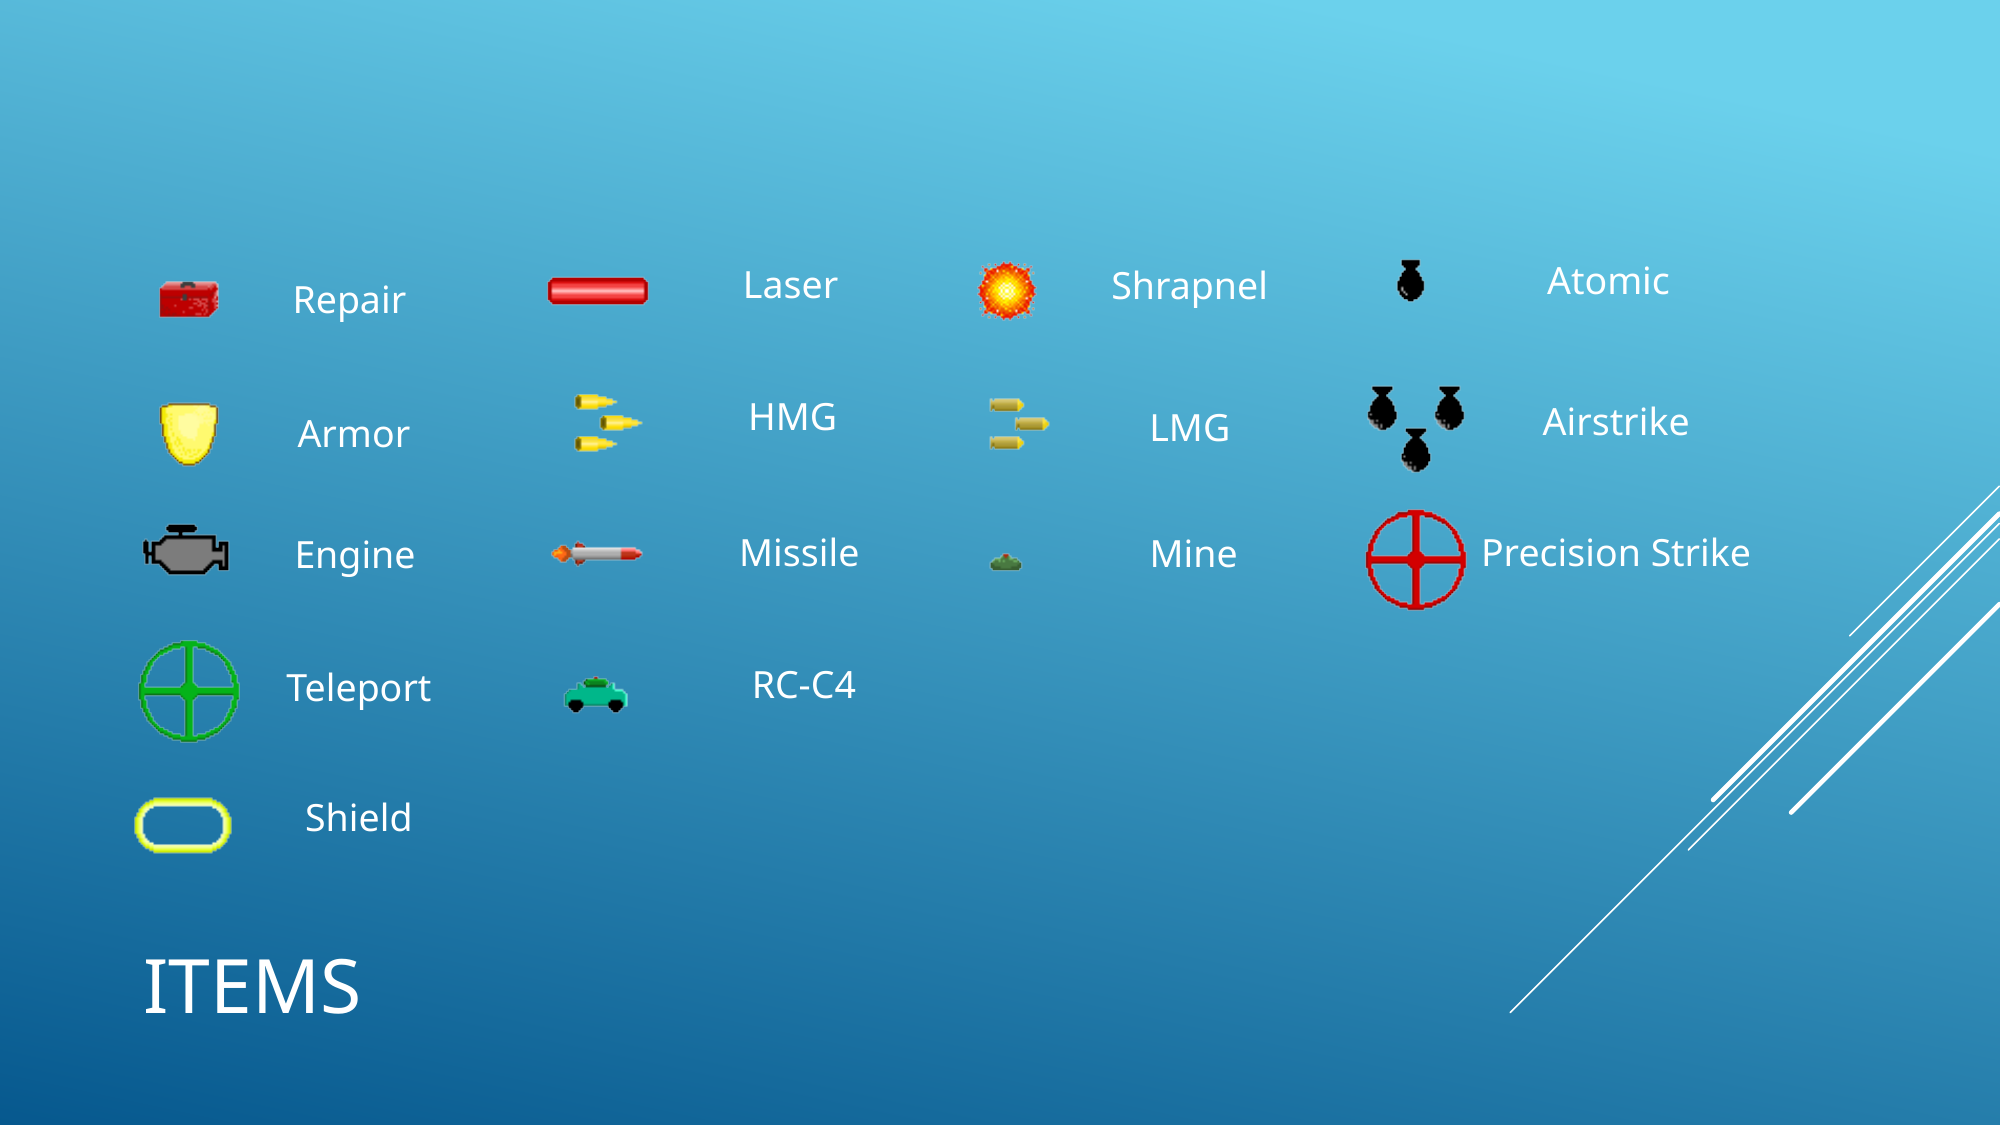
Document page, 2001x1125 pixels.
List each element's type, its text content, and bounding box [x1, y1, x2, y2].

text_box RC-C4 [651, 654, 1025, 714]
text_box Repair [242, 268, 546, 329]
title Items [128, 859, 1529, 1107]
text_box Shield [236, 786, 580, 847]
text_box Mine [1060, 522, 1363, 583]
picture [137, 237, 242, 343]
text_box Missile [651, 521, 955, 582]
picture [137, 371, 242, 477]
text_box Precision Strike [1469, 521, 1837, 581]
picture [955, 505, 1060, 611]
text_box Atomic [1469, 249, 1830, 310]
text_box Engine [242, 523, 546, 584]
text_box Airstrike [1469, 390, 1837, 451]
picture [1363, 508, 1469, 614]
text_box Laser [651, 253, 955, 314]
text_box Shrapnel [1061, 254, 1363, 315]
picture [1363, 371, 1469, 477]
text_box Teleport [242, 656, 546, 717]
text_box LMG [1060, 396, 1363, 457]
text_box Repair [128, 268, 137, 329]
picture [546, 505, 651, 611]
picture [546, 237, 651, 343]
text_box Armor [242, 402, 546, 463]
picture [546, 639, 651, 745]
text_box Armor [133, 402, 137, 463]
text_box HMG [651, 385, 955, 446]
picture [955, 238, 1061, 344]
picture [1363, 235, 1469, 340]
picture [137, 639, 242, 745]
picture [130, 773, 236, 879]
picture [546, 371, 651, 477]
picture [137, 505, 242, 611]
picture [955, 371, 1060, 477]
